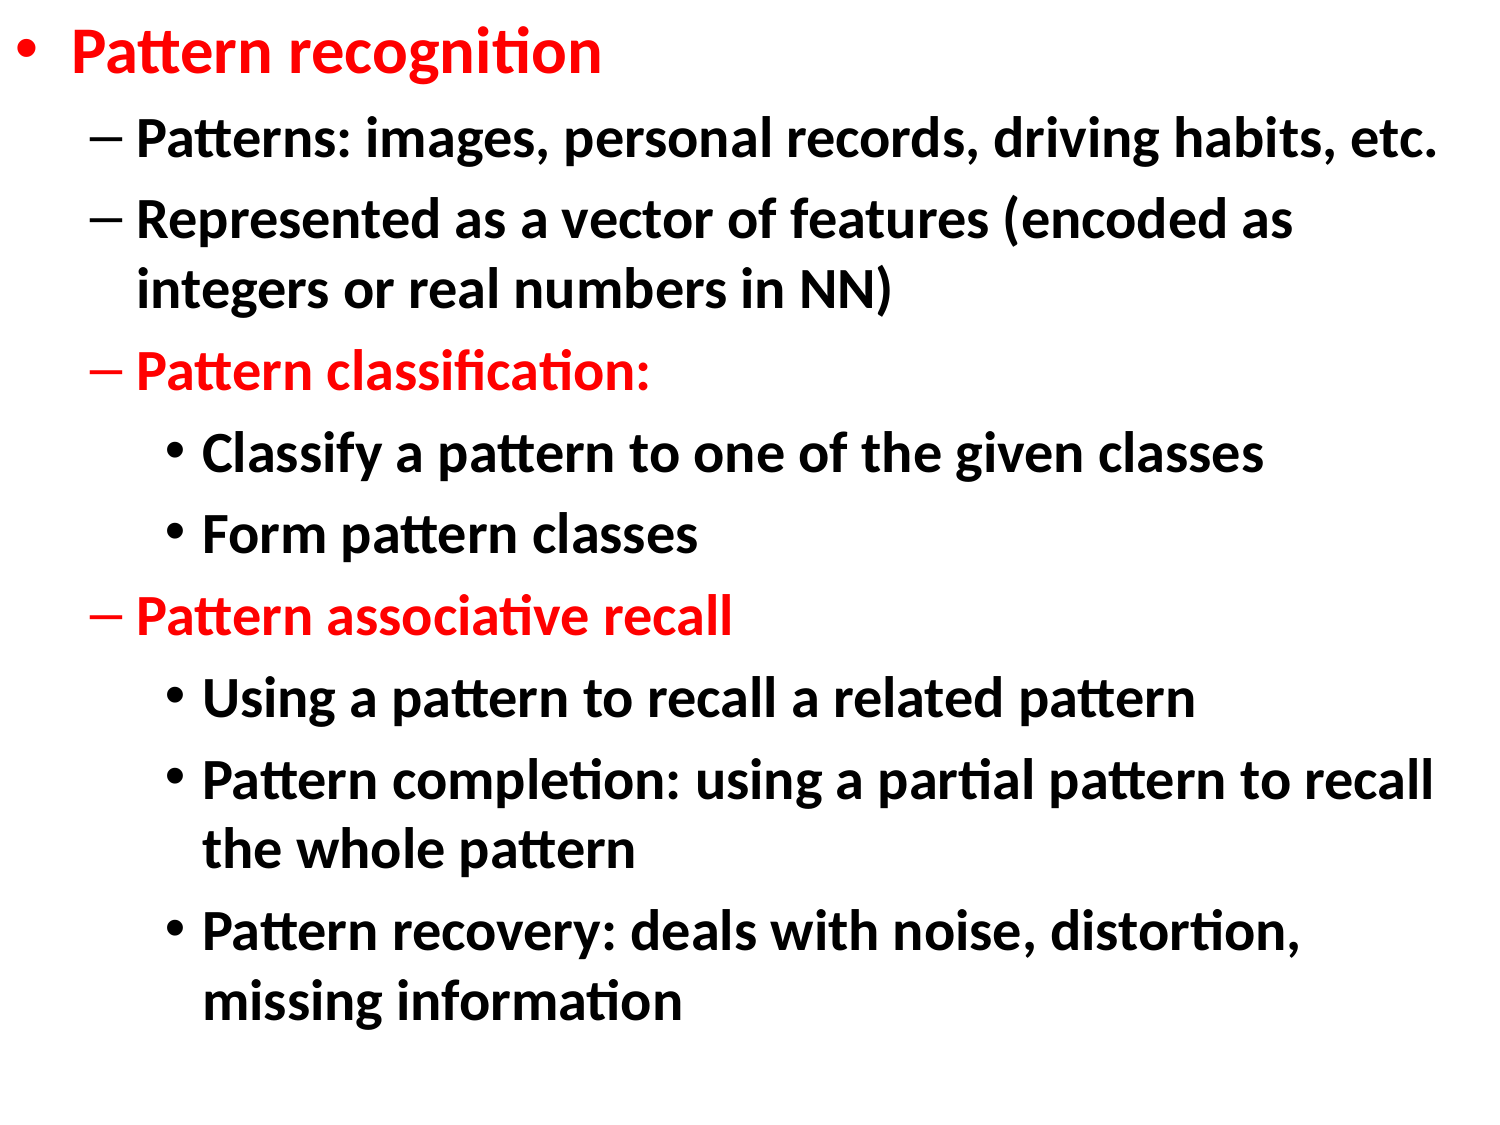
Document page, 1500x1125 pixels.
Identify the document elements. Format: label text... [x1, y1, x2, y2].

text_box Pattern recognition Patterns: images, personal records, driving habits, etc. Represented as a vector of features (encoded as integers or real numbers in NN) Pattern classification: Classify a pattern to one of the given classes Form pattern classes Pattern associative recall Using a pattern to recall a related pattern Pattern completion: using a partial pattern to recall the whole pattern Pattern recovery: deals with noise, distortion, missing information [0, 0, 1463, 1100]
